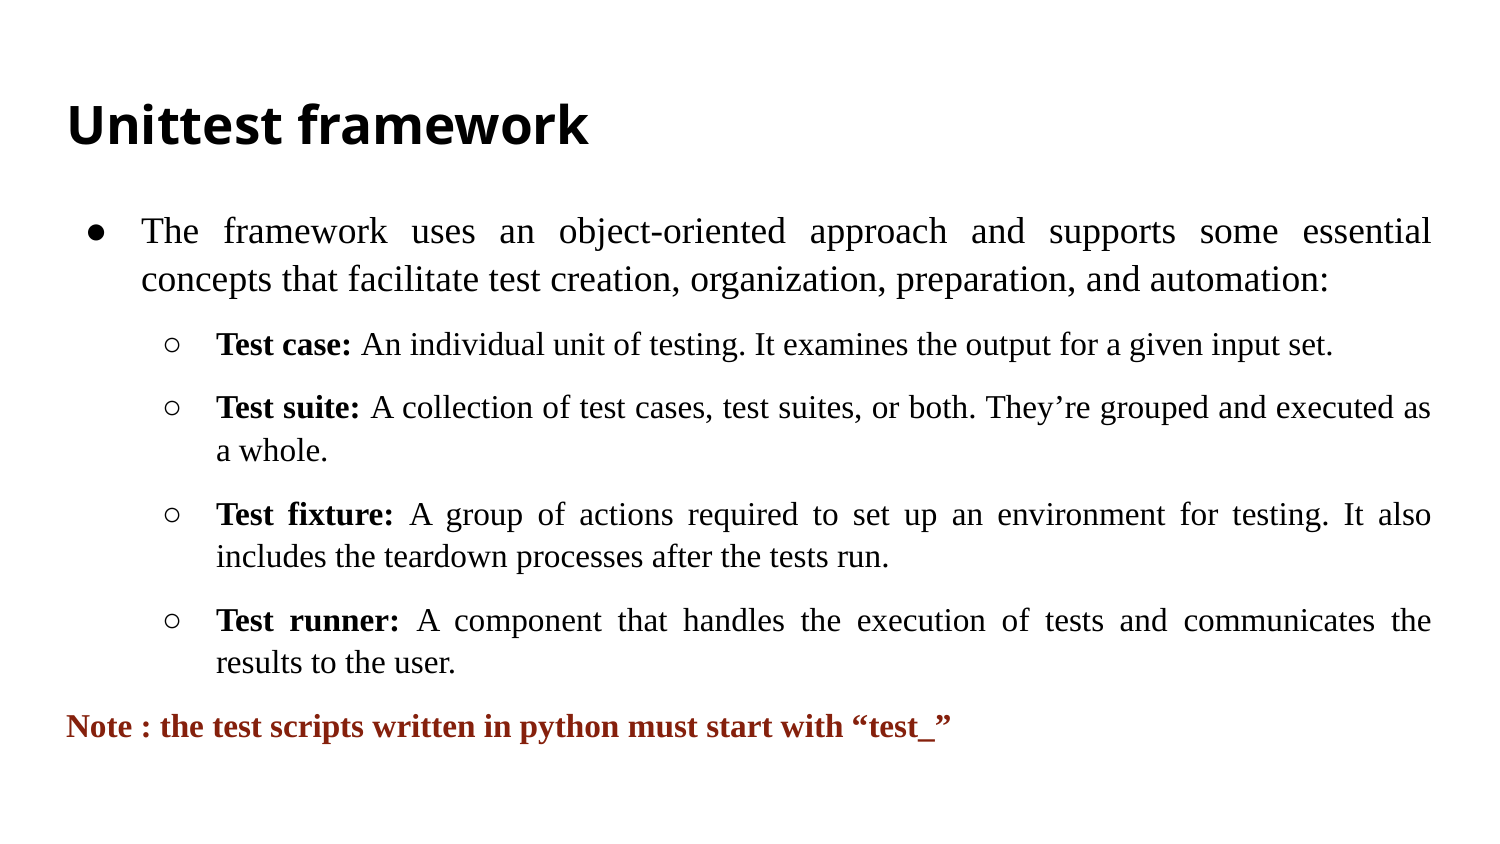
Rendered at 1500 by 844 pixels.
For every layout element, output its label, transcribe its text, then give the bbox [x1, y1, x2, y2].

list The framework uses an object-oriented approach and supports some essential concepts that facilitate test creation, organization, preparation, and automation: Test case: An individual unit of testing. It examines the output for a given input set. Test suite: A collection of test cases, test suites, or both. They’re grouped and executed as a whole. Test fixture: A group of actions required to set up an environment for testing. It also includes the teardown processes after the tests run. Test runner: A component that handles the execution of tests and communicates the results to the user. Note : the test scripts written in python must start with “test_” [51, 189, 1449, 809]
title Unittest framework [51, 72, 1449, 176]
